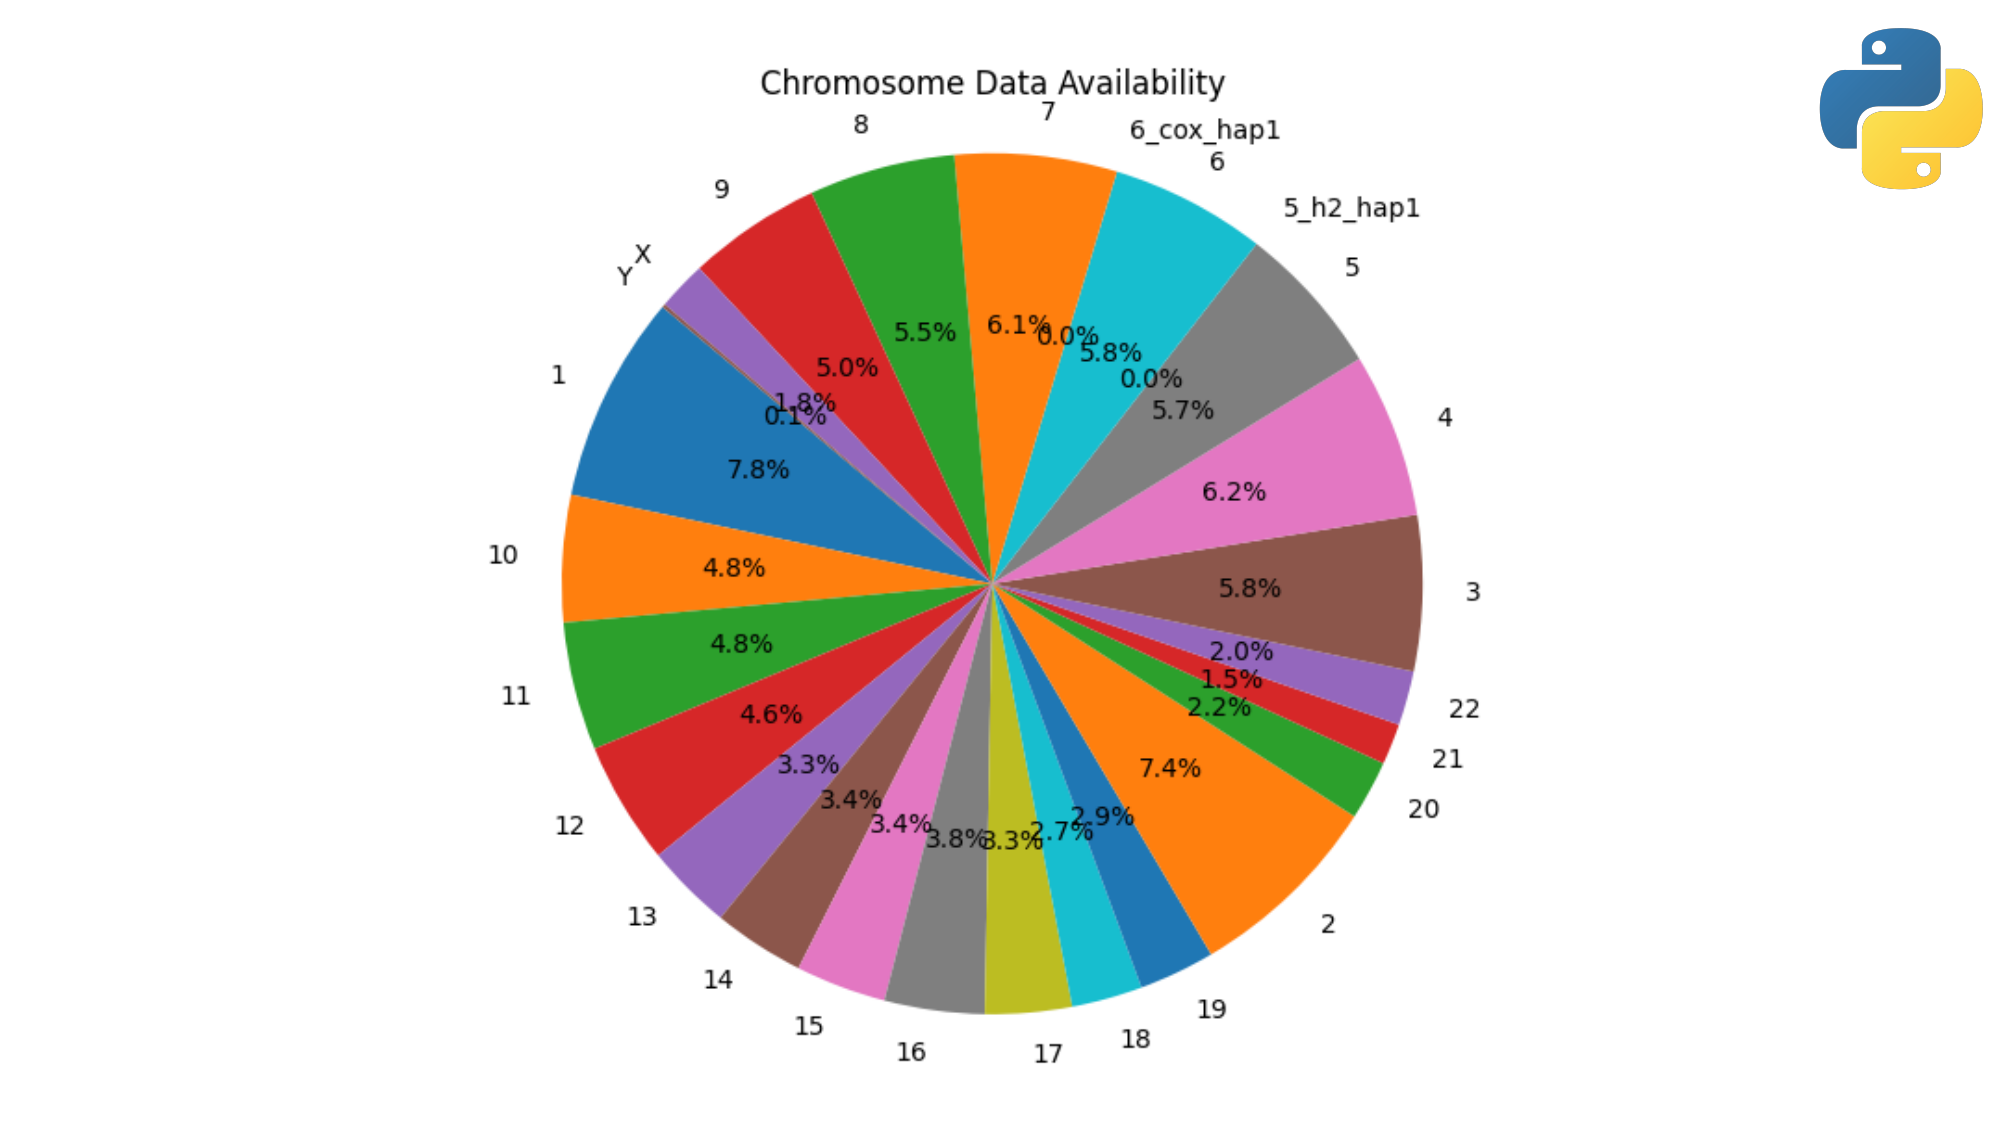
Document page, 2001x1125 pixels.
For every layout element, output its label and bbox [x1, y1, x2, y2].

picture [1812, 21, 1988, 197]
picture [432, 21, 1568, 1125]
